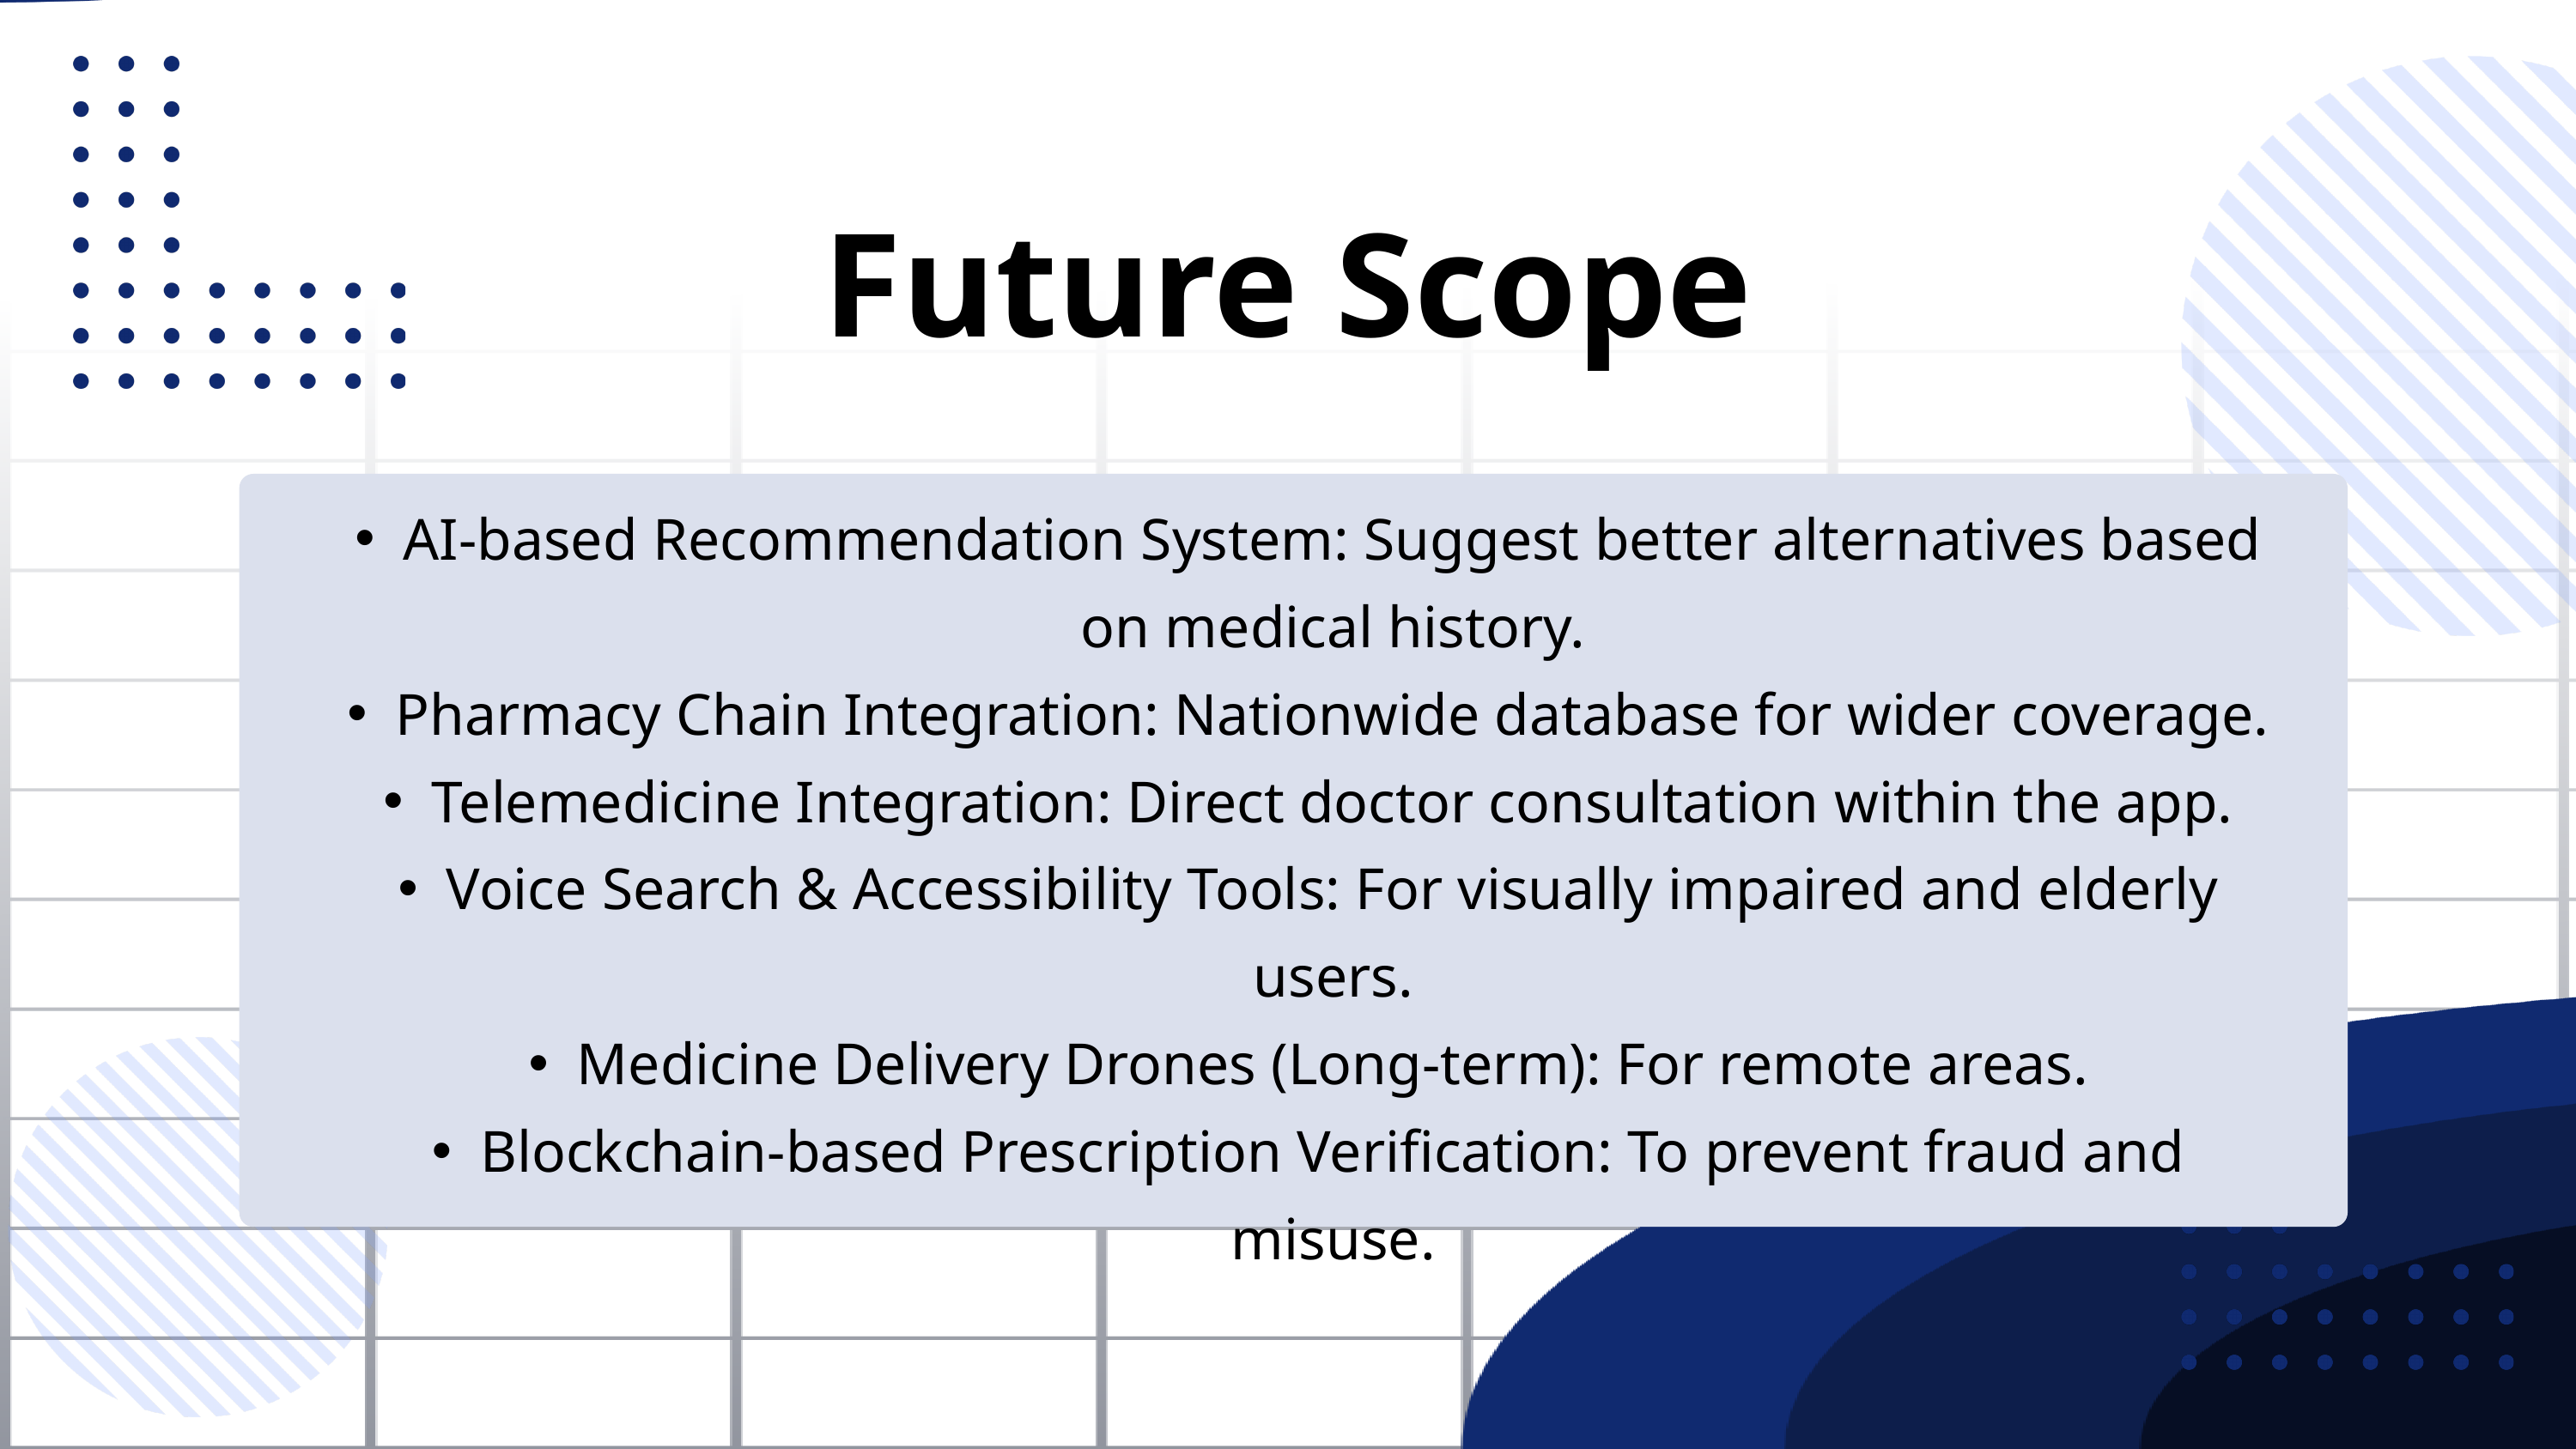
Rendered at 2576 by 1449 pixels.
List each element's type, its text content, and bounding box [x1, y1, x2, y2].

text_box [73, 56, 406, 389]
text_box AI-based Recommendation System: Suggest better alternatives based on medical history. Pharmacy Chain Integration: Nationwide database for wider coverage. Telemedicine Integration: Direct doctor consultation within the app. Voice Search & Accessibility Tools: For visually impaired and elderly users. Medicine Delivery Drones (Long-term): For remote areas. Blockchain-based Prescription Verification: To prevent fraud and misuse. [274, 1237, 2297, 1359]
text_box [2181, 56, 2576, 636]
text_box Future Scope [687, 212, 1889, 367]
text_box [2181, 1037, 2514, 1370]
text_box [239, 473, 2348, 1228]
text_box [0, 0, 2576, 1449]
text_box [8, 1037, 388, 1417]
